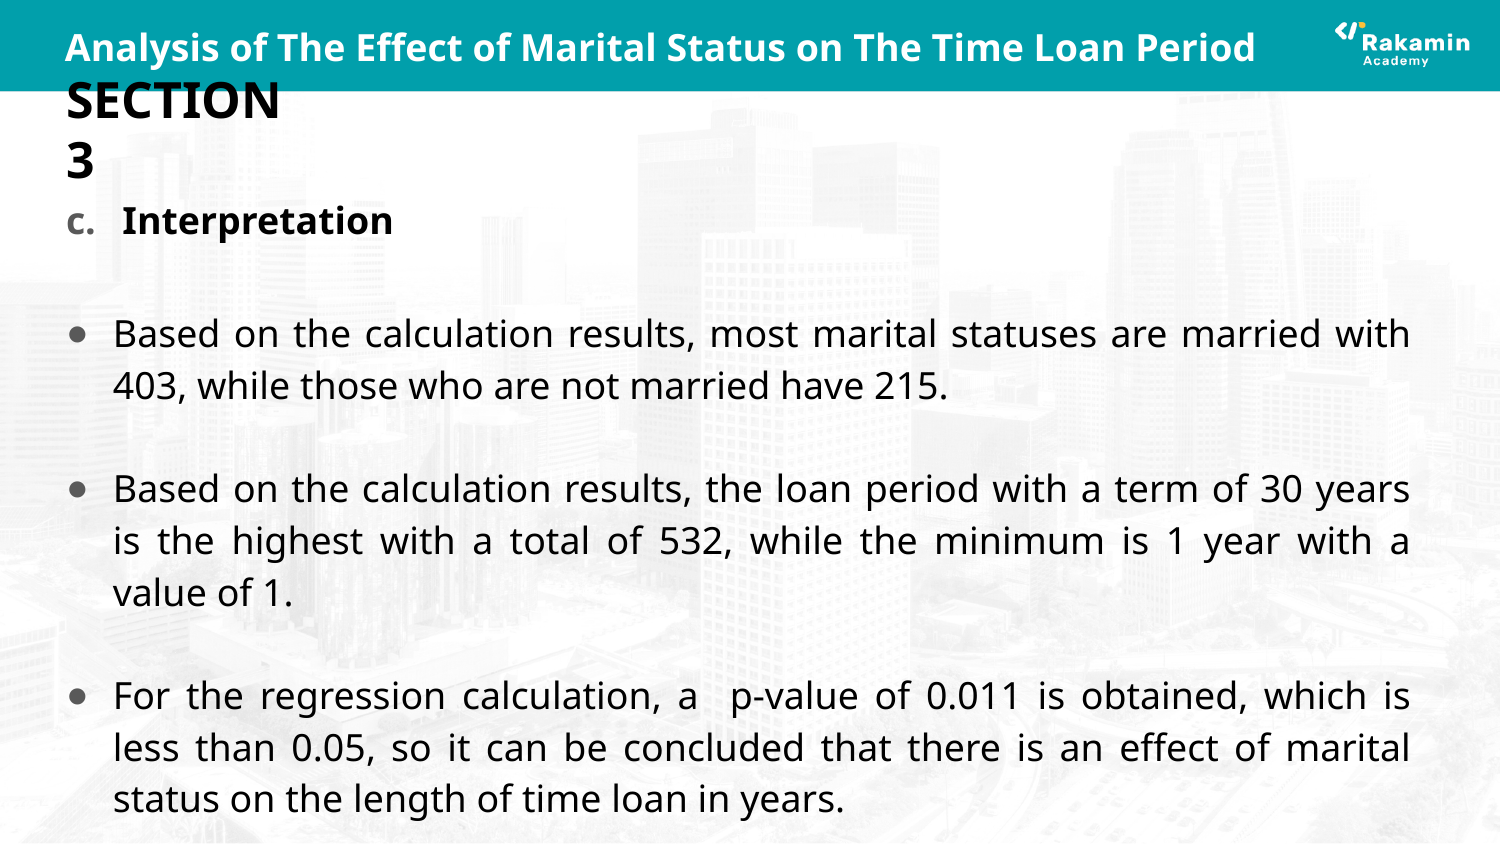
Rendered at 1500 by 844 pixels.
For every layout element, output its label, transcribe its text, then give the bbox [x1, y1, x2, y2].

picture [0, 0, 1500, 844]
list Interpretation [51, 175, 1389, 288]
title Analysis of The Effect of Marital Status on The Time Loan Period [16, 9, 1317, 104]
text_box SECTION 3 [51, 96, 325, 162]
text_box Based on the calculation results, most marital statuses are married with 403, while those who are not married have 215. Based on the calculation results, the loan period with a term of 30 years is the highest with a total of 532, while the minimum is 1 year with a value of 1. For the regression calculation, a p-value of 0.011 is obtained, which is less than 0.05, so it can be concluded that there is an effect of marital status on the length of time loan in years. [51, 288, 1428, 747]
